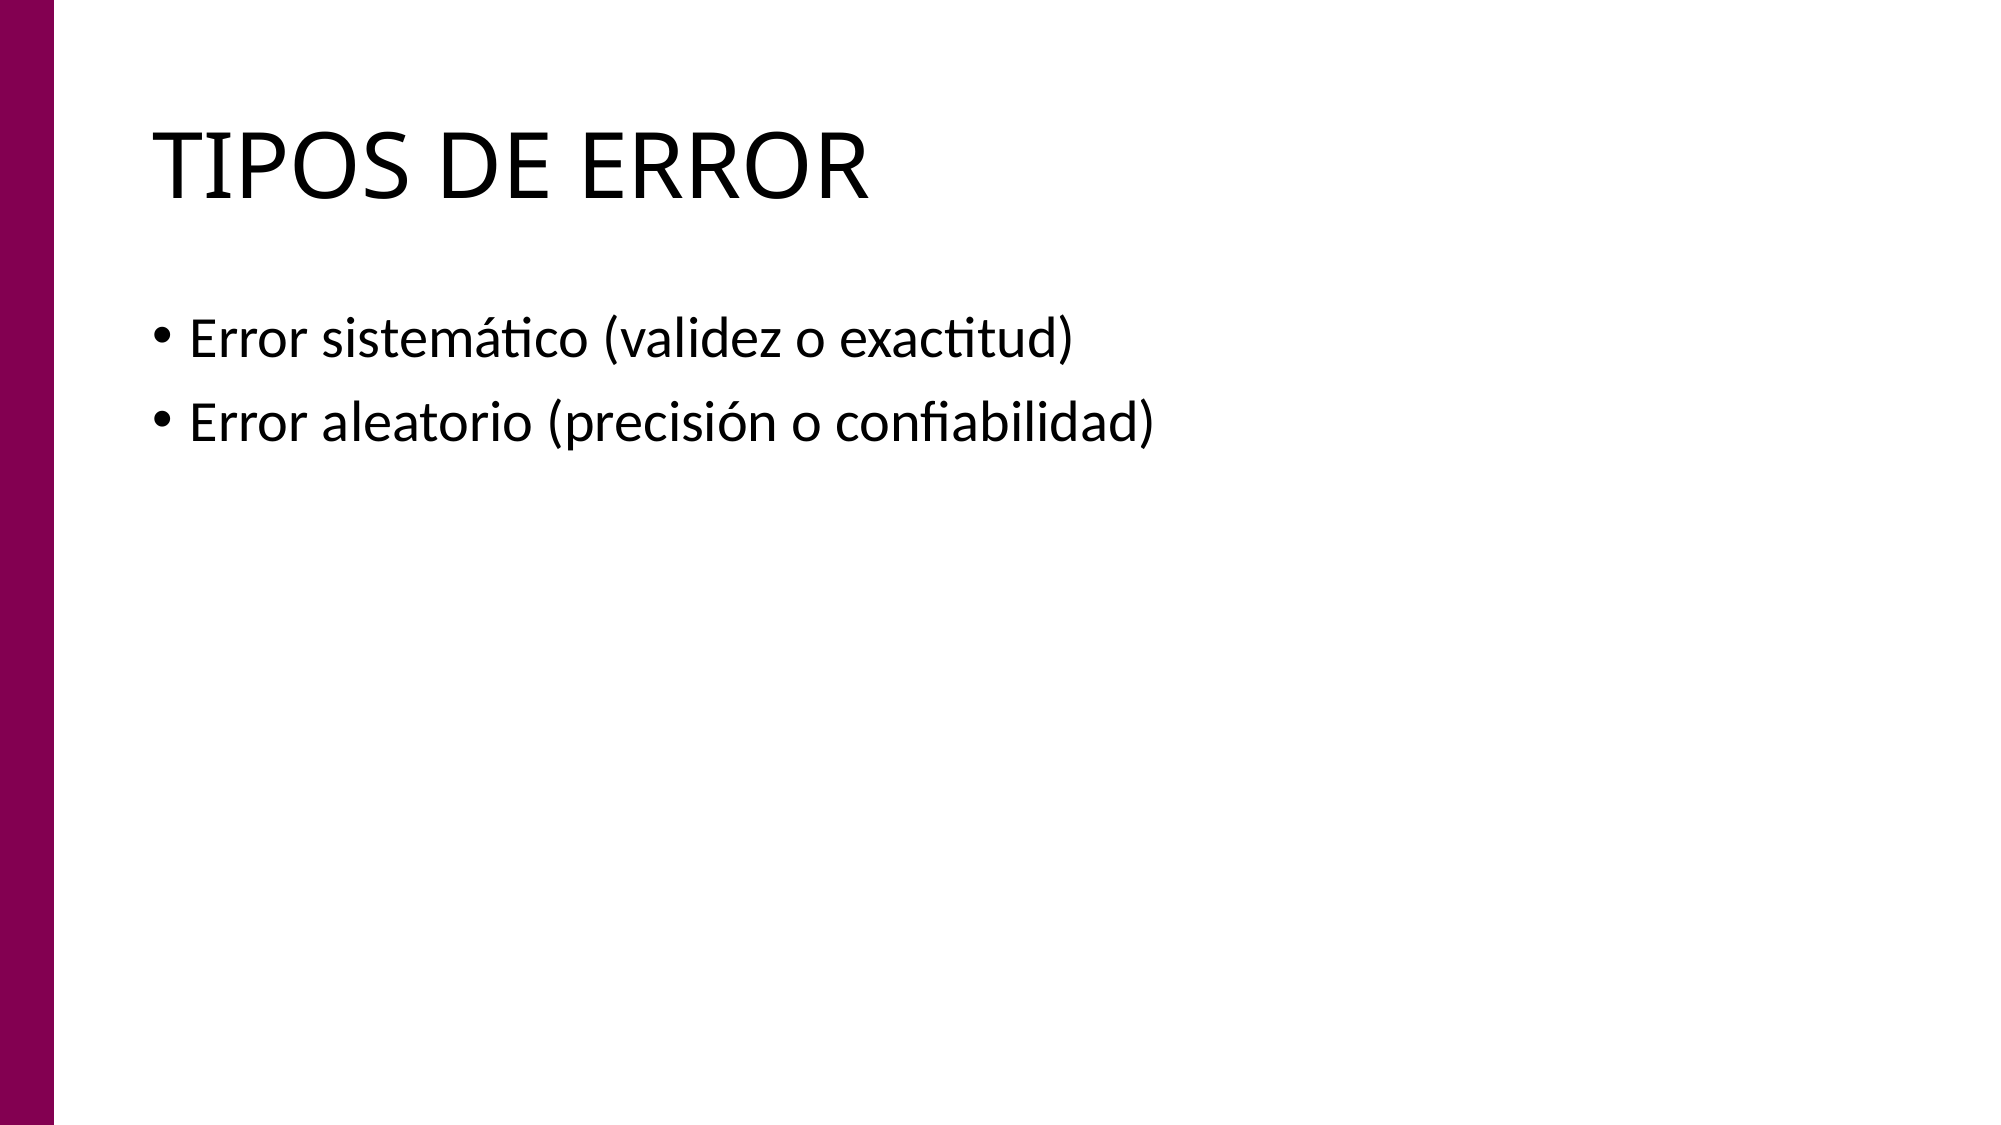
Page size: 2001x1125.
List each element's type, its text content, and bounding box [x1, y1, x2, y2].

title TIPOS DE ERROR [137, 59, 1863, 278]
list Error sistemático (validez o exactitud) Error aleatorio (precisión o confiabilidad) [137, 299, 1863, 1014]
